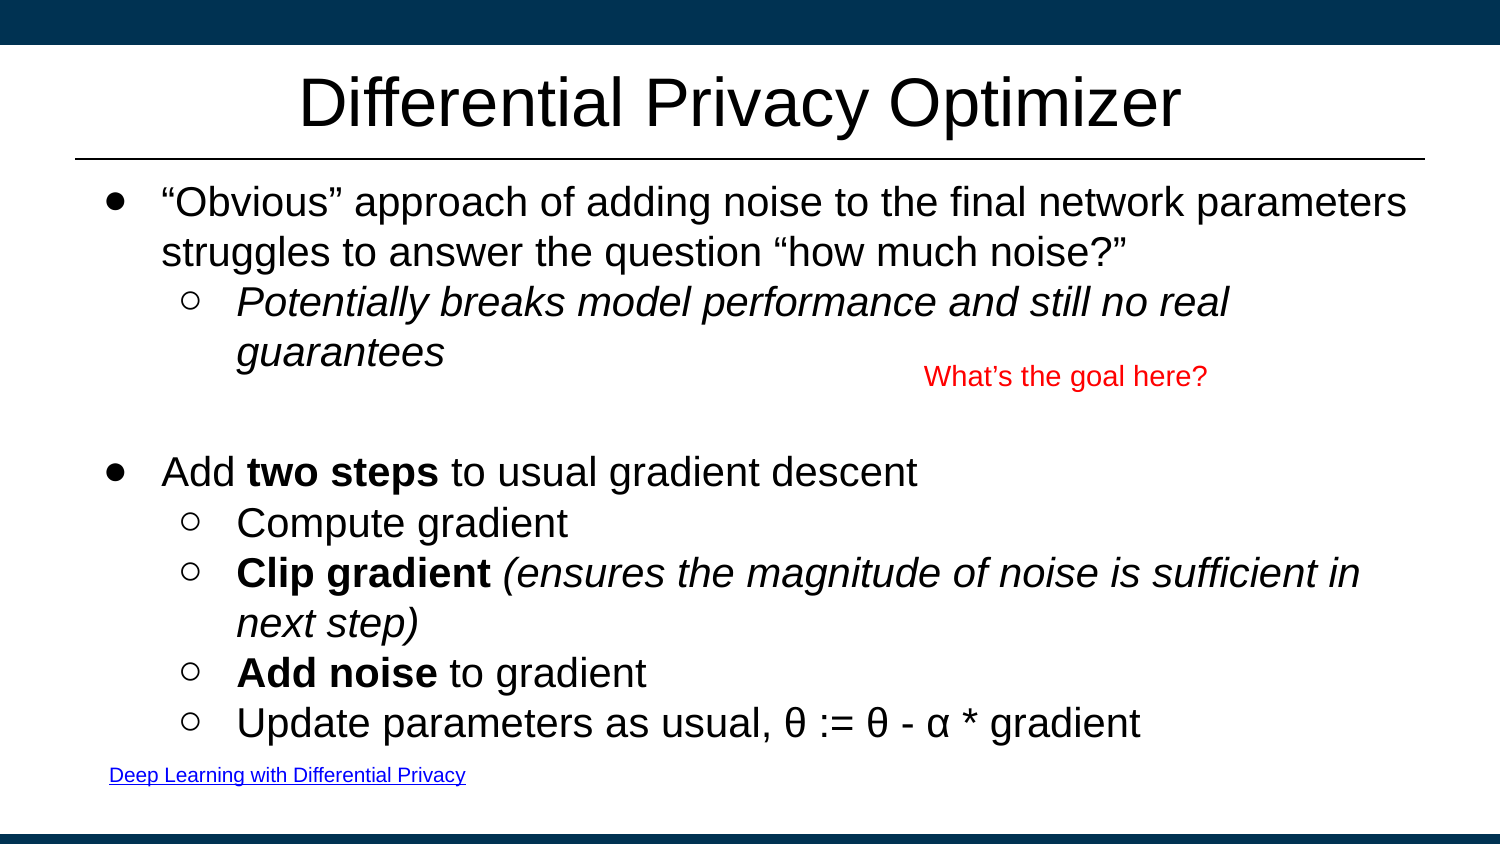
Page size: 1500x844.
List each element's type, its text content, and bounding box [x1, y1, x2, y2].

title Differential Privacy Optimizer [56, 46, 1426, 152]
text_box What’s the goal here? [908, 342, 1469, 407]
list “Obvious” approach of adding noise to the final network parameters struggles to answer the question “how much noise?” Potentially breaks model performance and still no real guarantees Add two steps to usual gradient descent Compute gradient Clip gradient (ensures the magnitude of noise is sufficient in next step) Add noise to gradient Update parameters as usual, θ := θ - α * gradient [75, 168, 1425, 790]
text_box Deep Learning with Differential Privacy [97, 750, 1469, 798]
